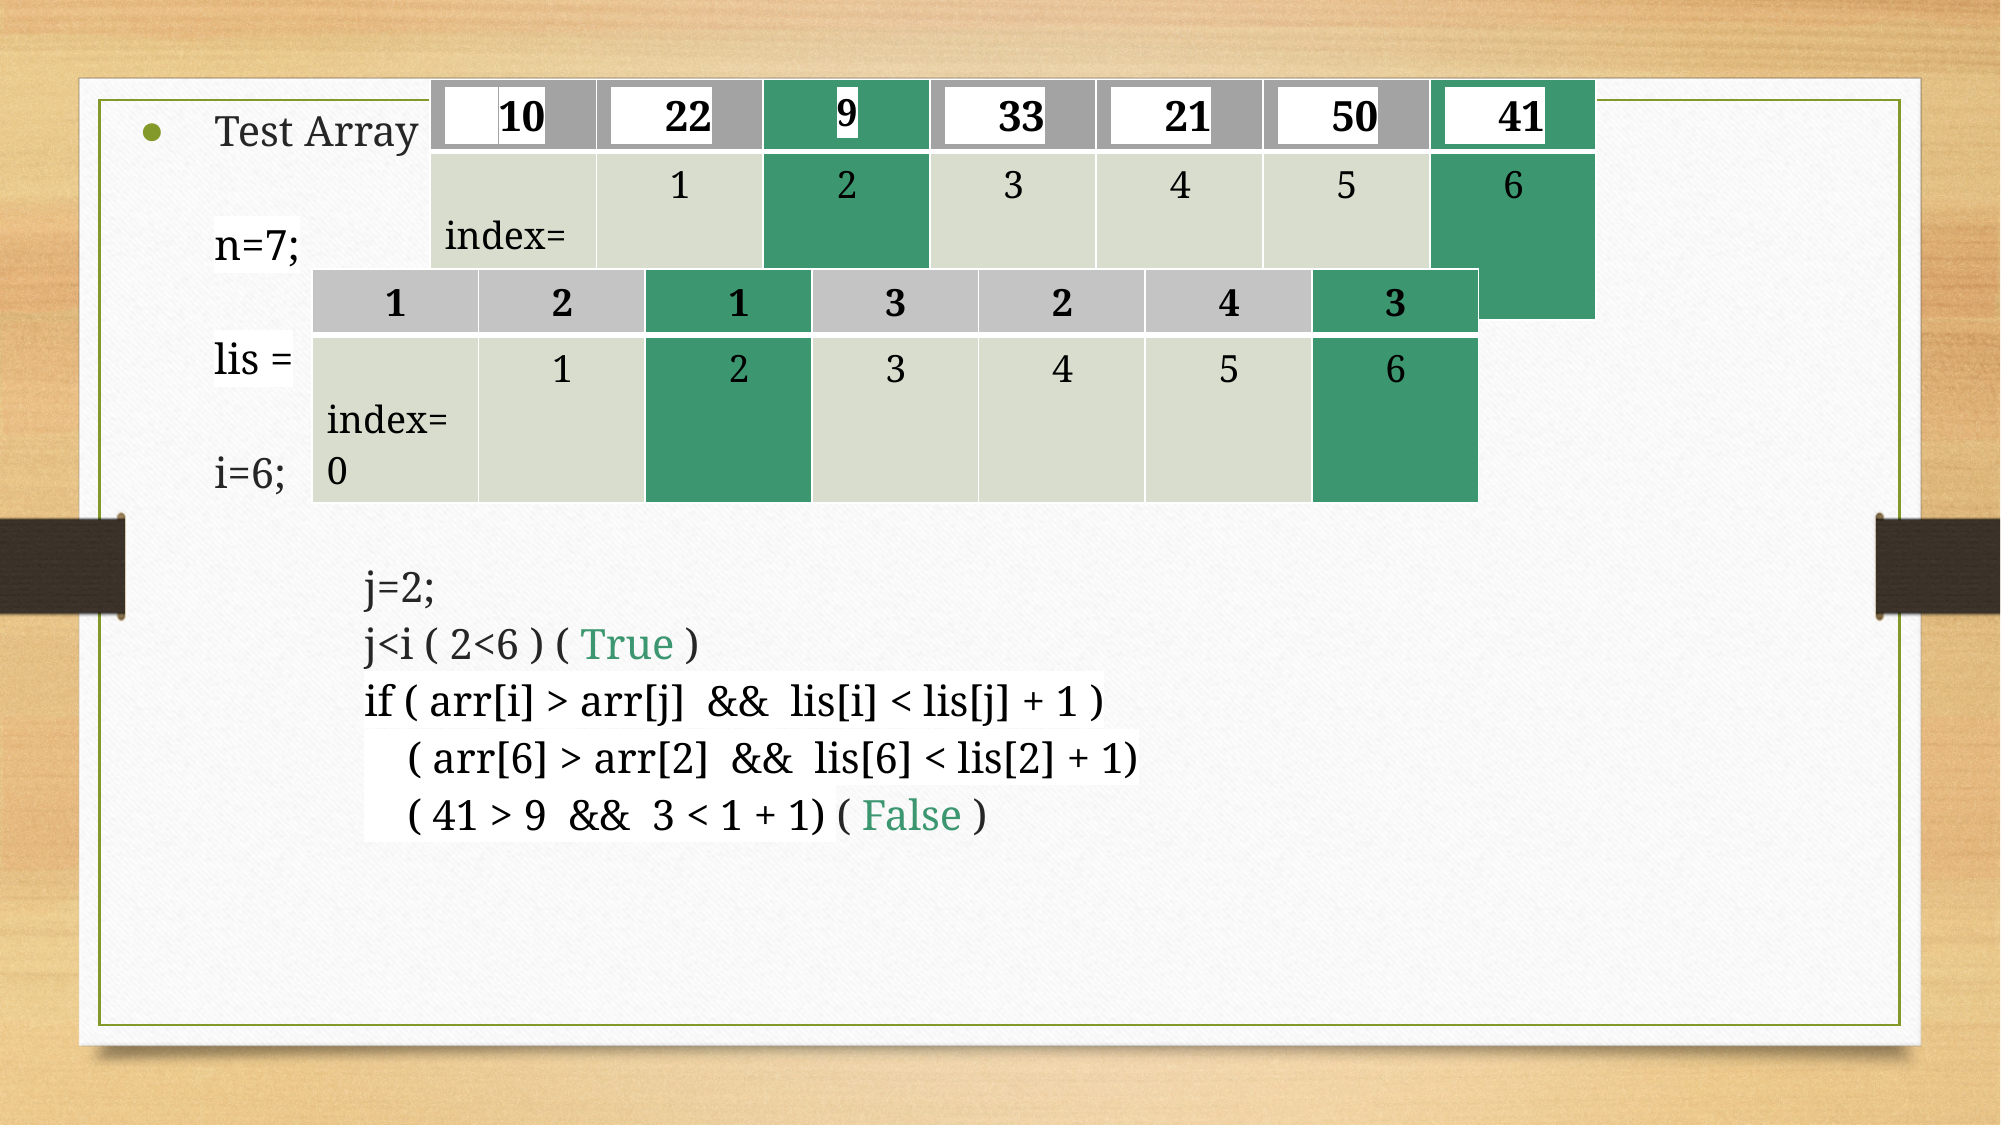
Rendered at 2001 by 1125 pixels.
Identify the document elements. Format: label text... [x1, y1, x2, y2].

table_header 1 [313, 270, 478, 332]
table_header 4 [1146, 270, 1311, 332]
table_cell 6 [1313, 338, 1478, 502]
table_header 3 [1313, 270, 1478, 332]
table_header 2 [979, 270, 1144, 332]
table_cell index=0 [431, 154, 596, 268]
table_cell index=0 [313, 338, 478, 502]
table_header 22 [597, 80, 762, 149]
table_header 33 [931, 80, 1095, 149]
table_cell 2 [764, 154, 929, 268]
picture [0, 0, 2001, 1125]
table_cell 4 [1097, 154, 1262, 268]
table_cell 5 [1264, 154, 1429, 268]
table_cell 3 [813, 338, 978, 502]
table_cell 1 [479, 338, 644, 502]
table_header 10 [431, 80, 596, 149]
table_header 21 [1097, 80, 1262, 149]
list Test Array = n=7; lis = i=6; j=2; j<i ( 2<6 ) ( True ) if ( arr[i] > arr[j] && lis[i] < lis[j] + 1 ) ( arr[6] > arr[2] && lis[6] < lis[2] + 1) ( 41 > 9 && 3 < 1 + 1) ( False ) [94, 81, 1848, 1065]
table_cell 3 [931, 154, 1095, 268]
table_cell 1 [597, 154, 762, 268]
table_header 41 [1431, 80, 1595, 149]
table_header 2 [479, 270, 644, 332]
table_cell 2 [646, 338, 811, 502]
table_header 1 [646, 270, 811, 332]
table_cell 6 [1431, 154, 1595, 319]
table_cell 5 [1146, 338, 1311, 502]
table_header 3 [813, 270, 978, 332]
table_header 50 [1264, 80, 1429, 149]
table_cell 4 [979, 338, 1144, 502]
table_header 9 [764, 80, 929, 149]
